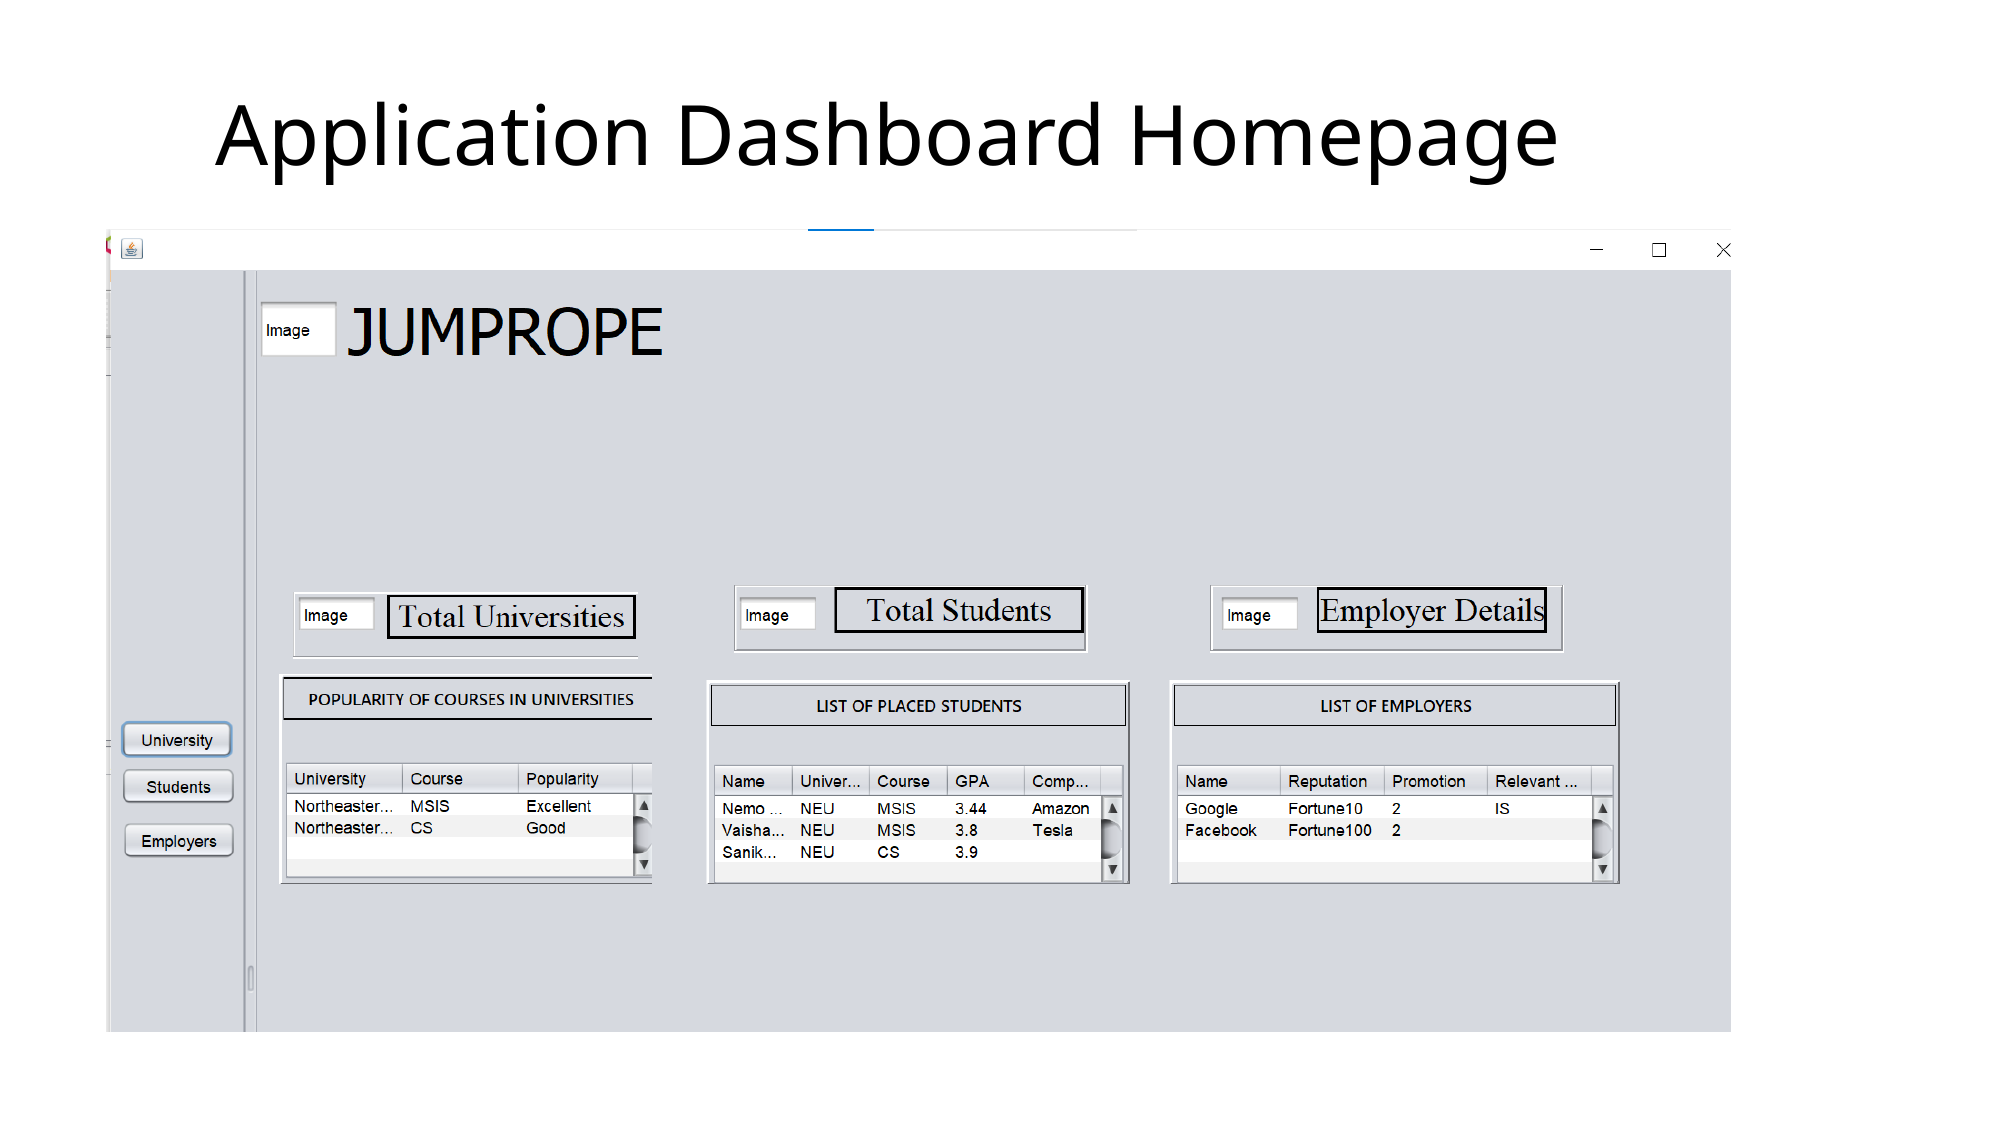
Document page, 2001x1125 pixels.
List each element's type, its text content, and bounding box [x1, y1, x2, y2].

picture [106, 229, 1731, 1032]
title Application Dashboard Homepage [200, 57, 1700, 191]
